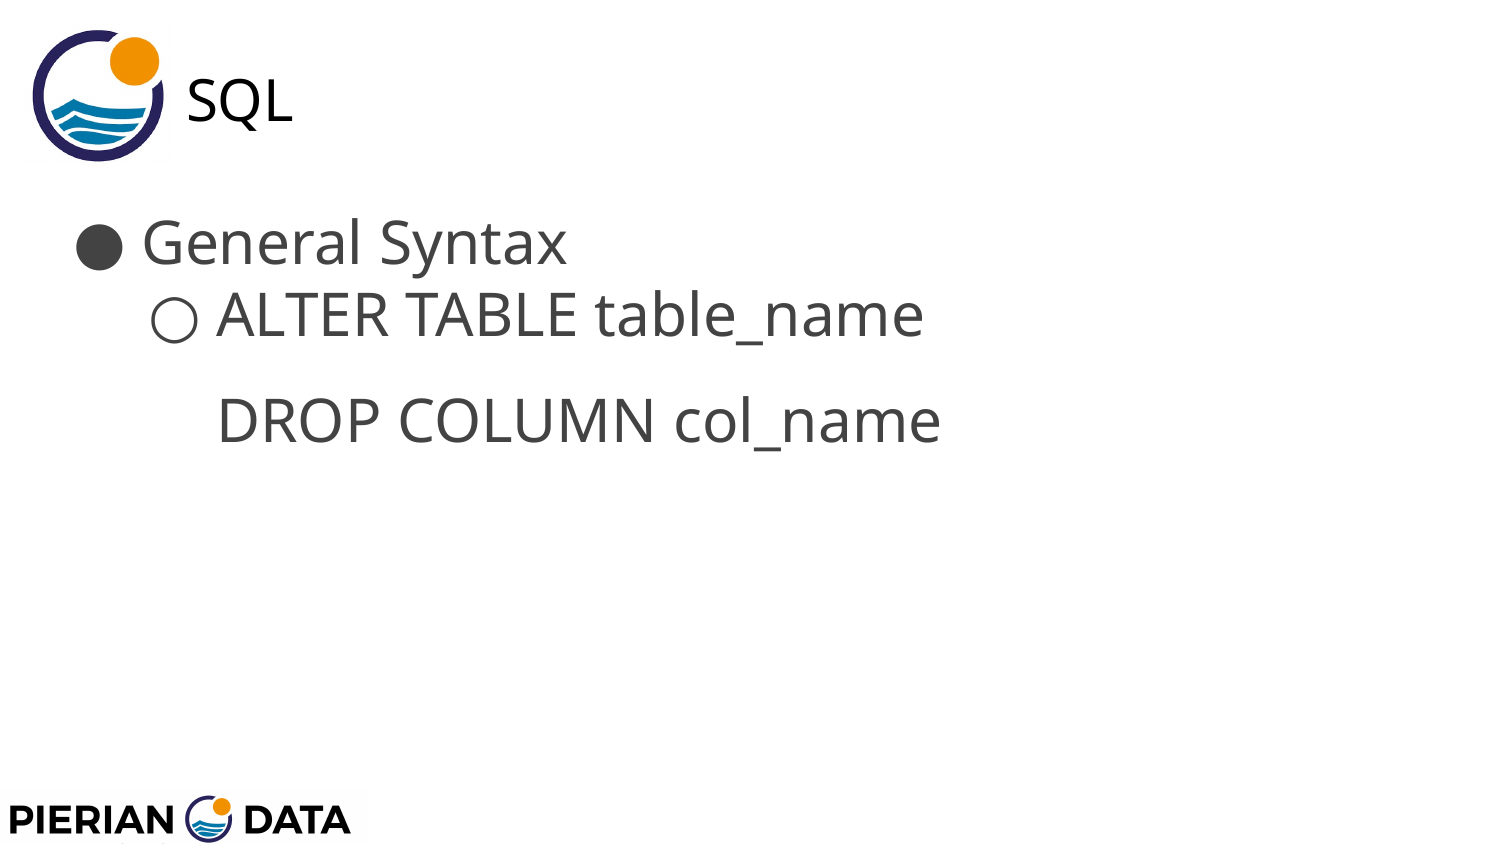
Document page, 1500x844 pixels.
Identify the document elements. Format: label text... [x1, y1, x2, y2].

picture [0, 787, 368, 844]
list General Syntax ALTER TABLE table_name DROP COLUMN col_name [51, 189, 1500, 750]
title SQL [176, 48, 1449, 143]
picture [24, 24, 172, 167]
